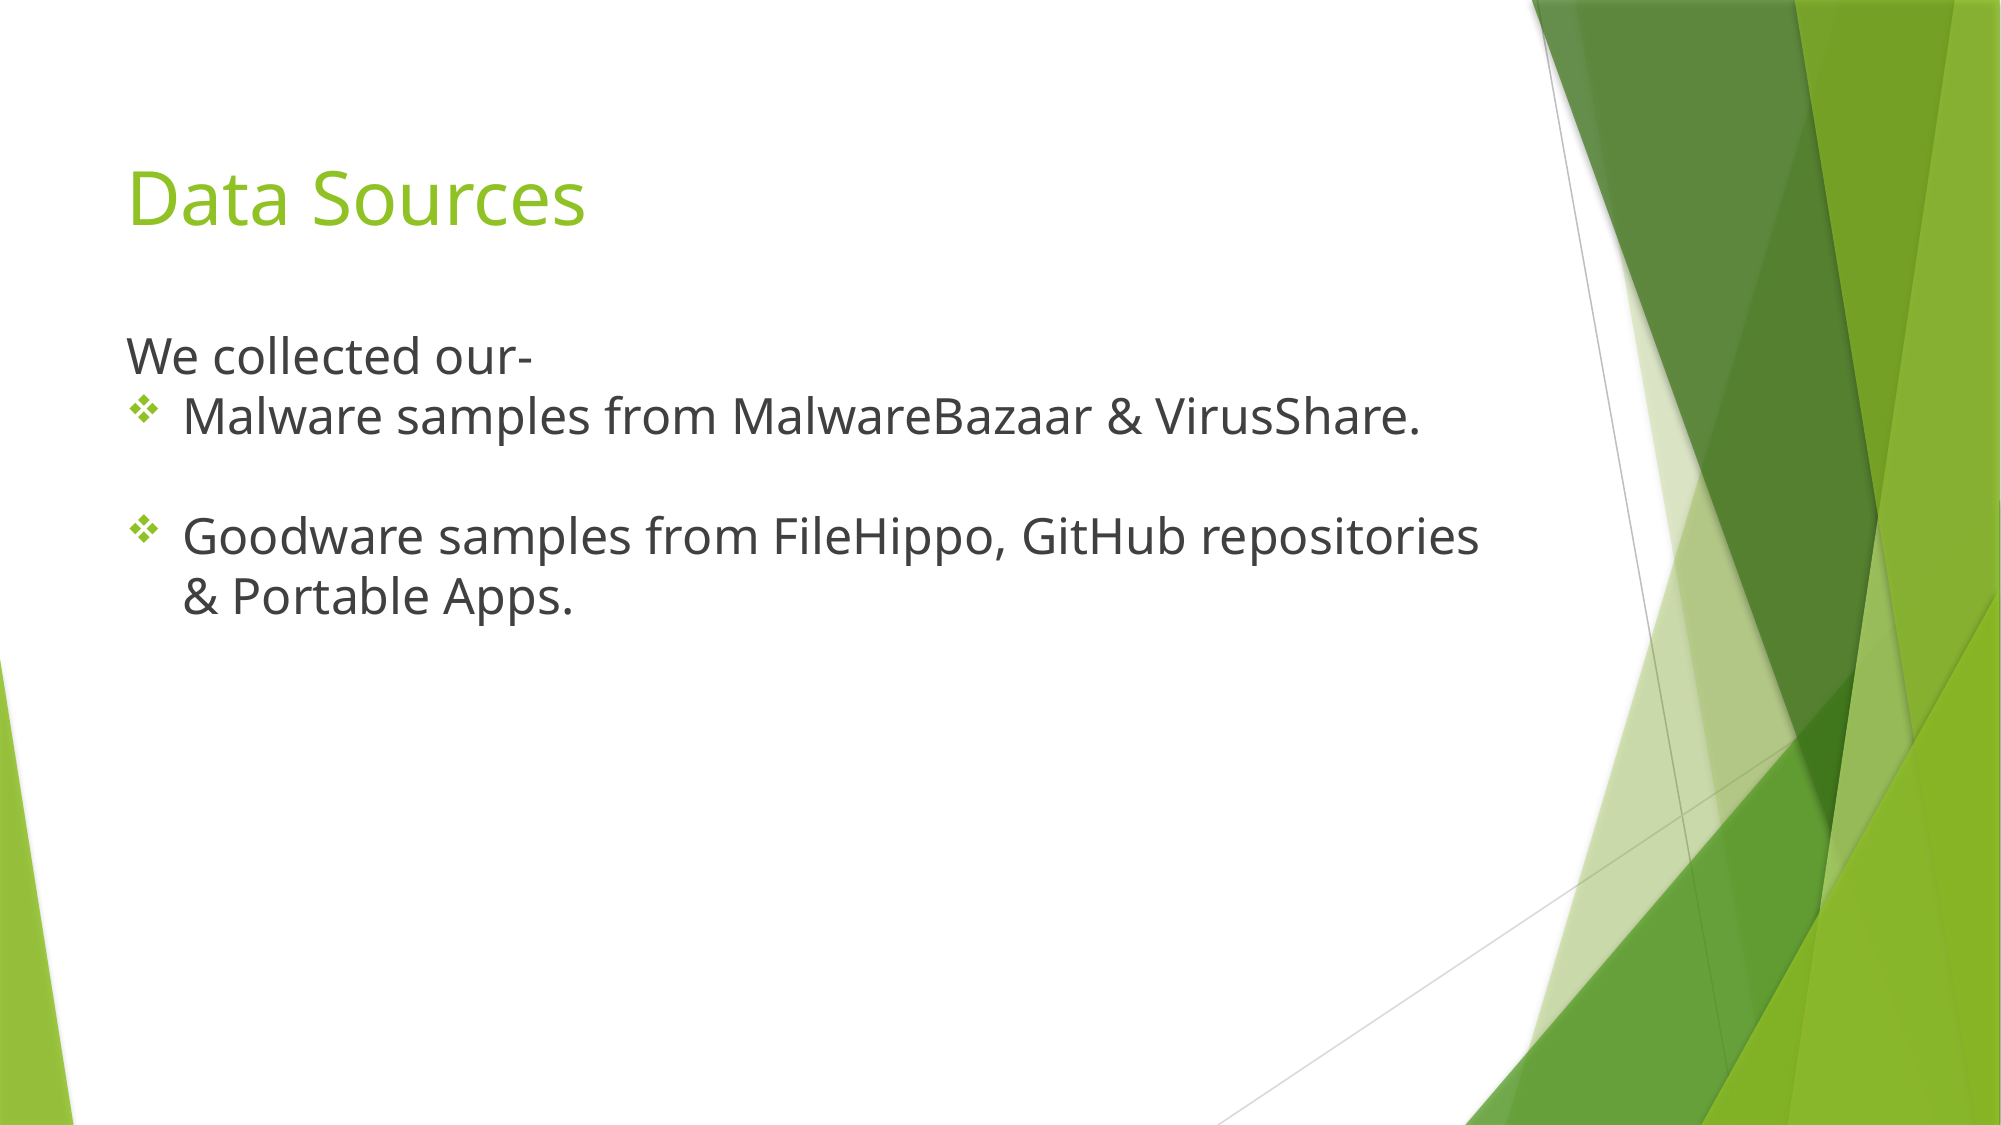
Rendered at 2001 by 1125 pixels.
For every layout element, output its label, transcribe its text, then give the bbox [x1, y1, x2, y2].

title Data Sources [111, 142, 1522, 316]
list We collected our- Malware samples from MalwareBazaar & VirusShare. Goodware samples from FileHippo, GitHub repositories & Portable Apps. [111, 316, 1522, 1055]
